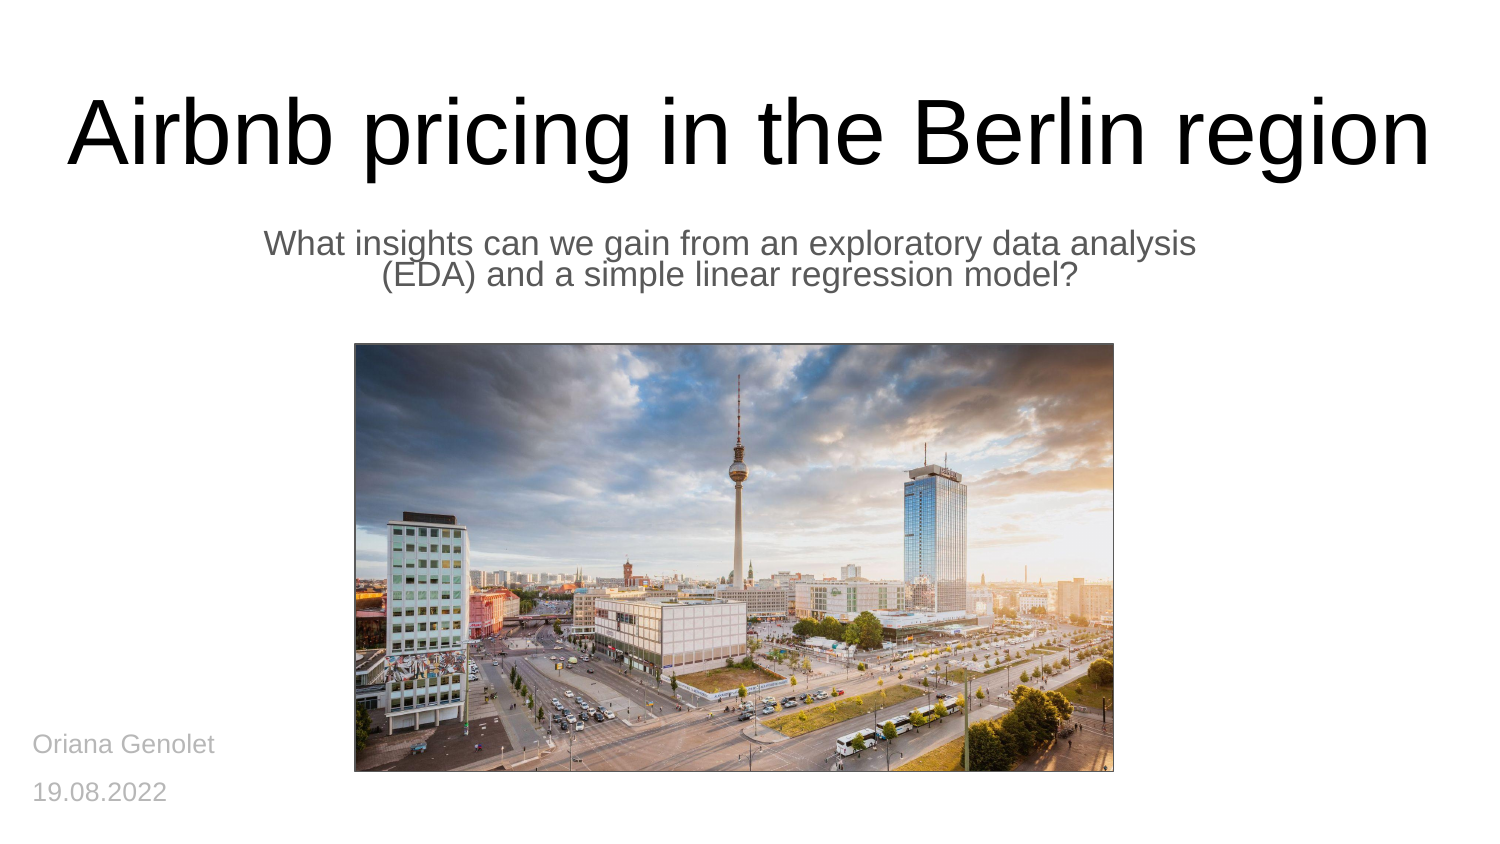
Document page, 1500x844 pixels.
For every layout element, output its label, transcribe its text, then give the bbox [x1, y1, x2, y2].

picture [355, 344, 1114, 772]
subtitle Oriana Genolet 19.08.2022 [17, 719, 1076, 844]
title Airbnb pricing in the Berlin region [51, 0, 1449, 199]
subtitle What insights can we gain from an exploratory data analysis (EDA) and a simple linear regression model? [201, 214, 1260, 345]
